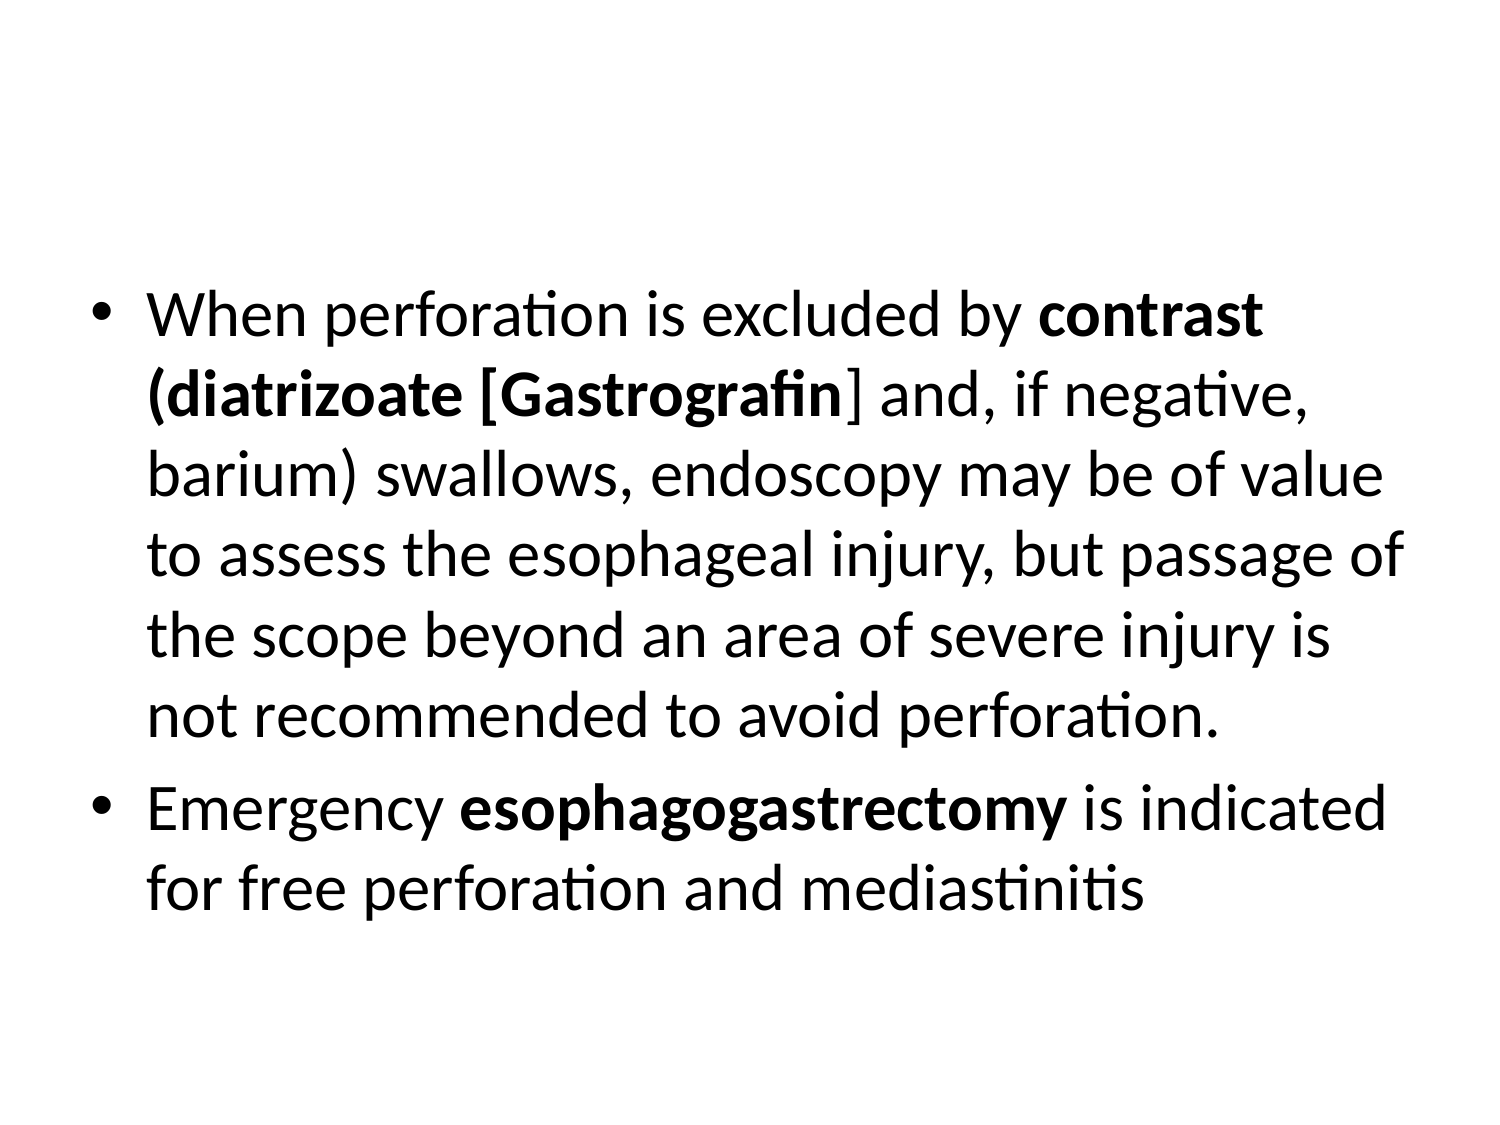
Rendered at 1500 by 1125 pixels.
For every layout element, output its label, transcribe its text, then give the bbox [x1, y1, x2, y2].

list When perforation is excluded by contrast (diatrizoate [Gastrografin] and, if negative, barium) swallows, endoscopy may be of value to assess the esophageal injury, but passage of the scope beyond an area of severe injury is not recommended to avoid perforation. Emergency esophagogastrectomy is indicated for free perforation and mediastinitis [75, 262, 1425, 1005]
